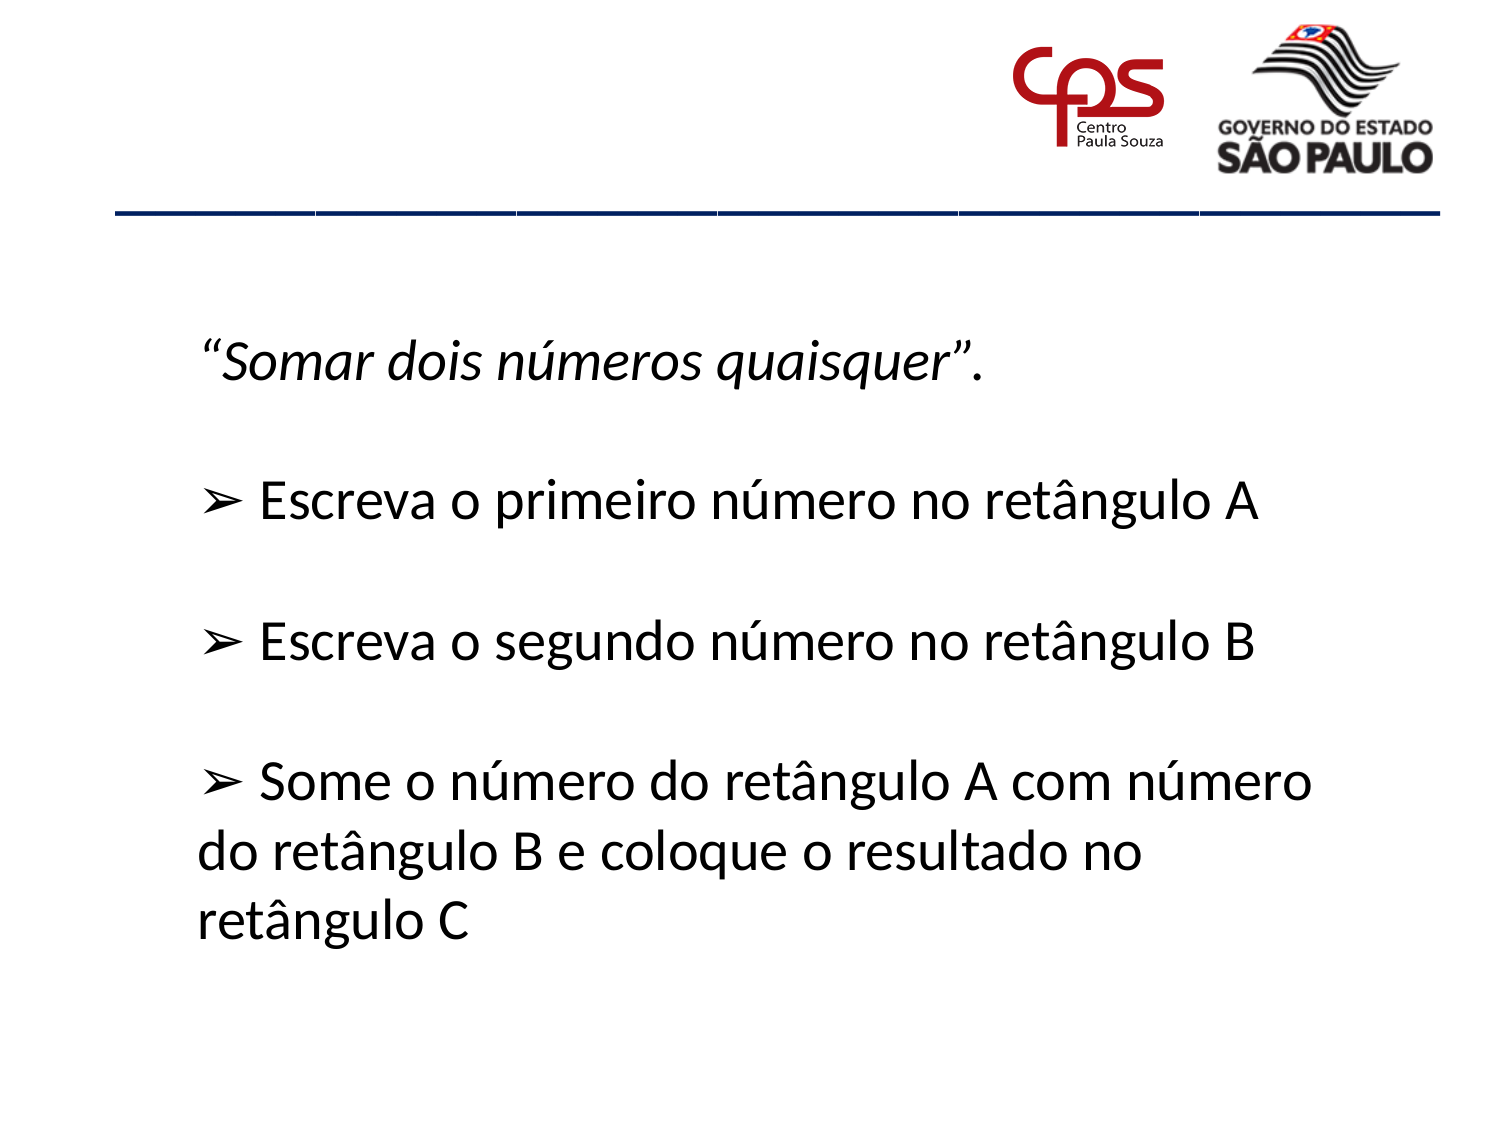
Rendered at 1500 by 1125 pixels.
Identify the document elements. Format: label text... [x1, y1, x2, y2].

title _________________________________ [76, 79, 1483, 268]
picture [1009, 42, 1180, 153]
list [1180, 18, 1441, 176]
text_box “Somar dois números quaisquer”. ➢ Escreva o primeiro número no retângulo A ➢ Escreva o segundo número no retângulo B ➢ Some o número do retângulo A com número do retângulo B e coloque o resultado no retângulo C [182, 314, 1329, 1029]
